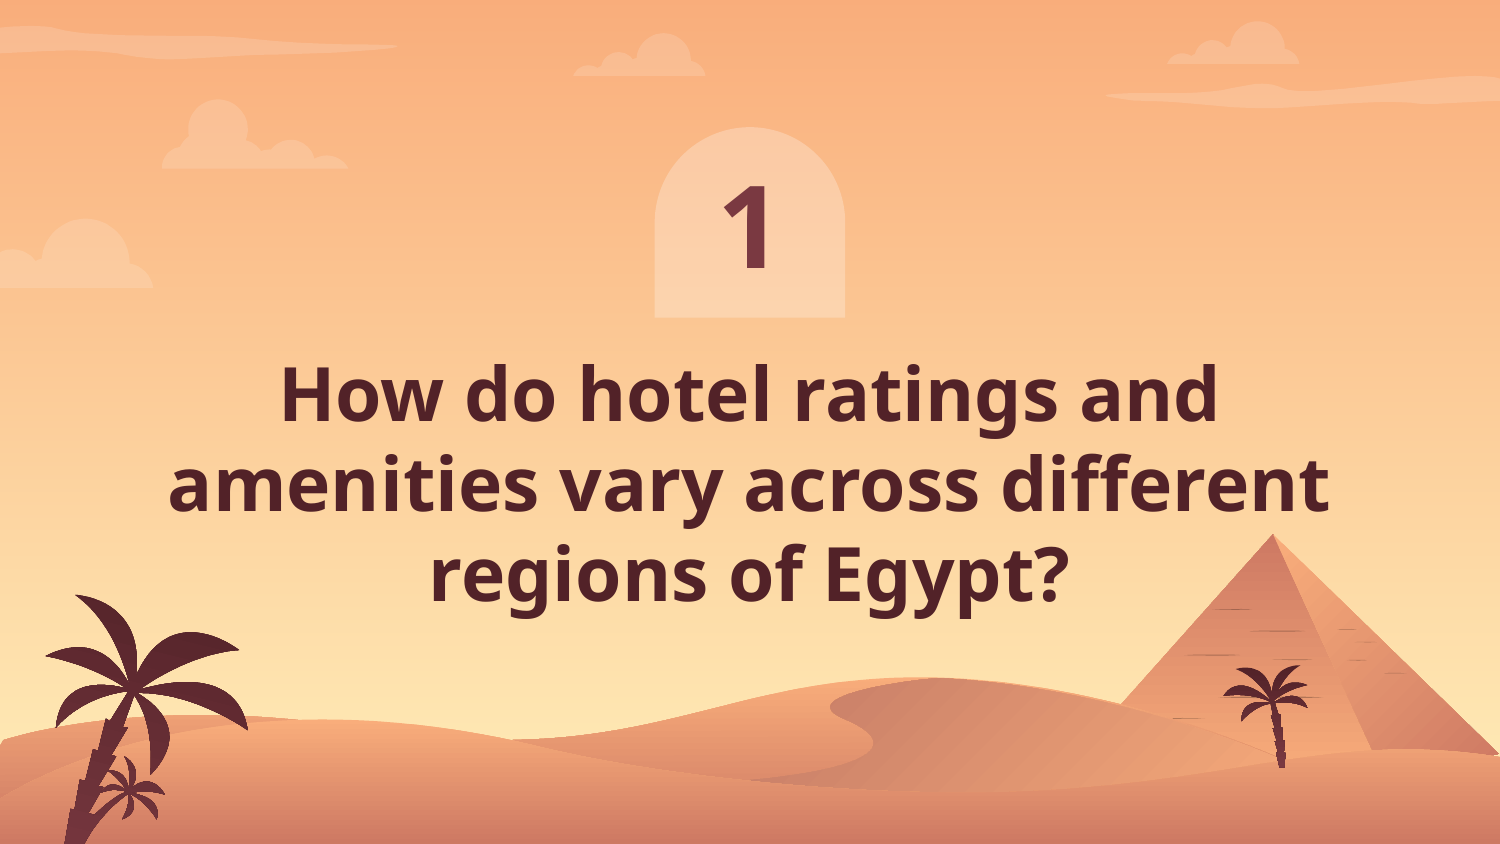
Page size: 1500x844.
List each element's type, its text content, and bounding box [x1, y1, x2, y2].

text_box [654, 127, 846, 318]
title 1 [675, 165, 825, 280]
title How do hotel ratings and amenities vary across different regions of Egypt? [73, 331, 1427, 603]
